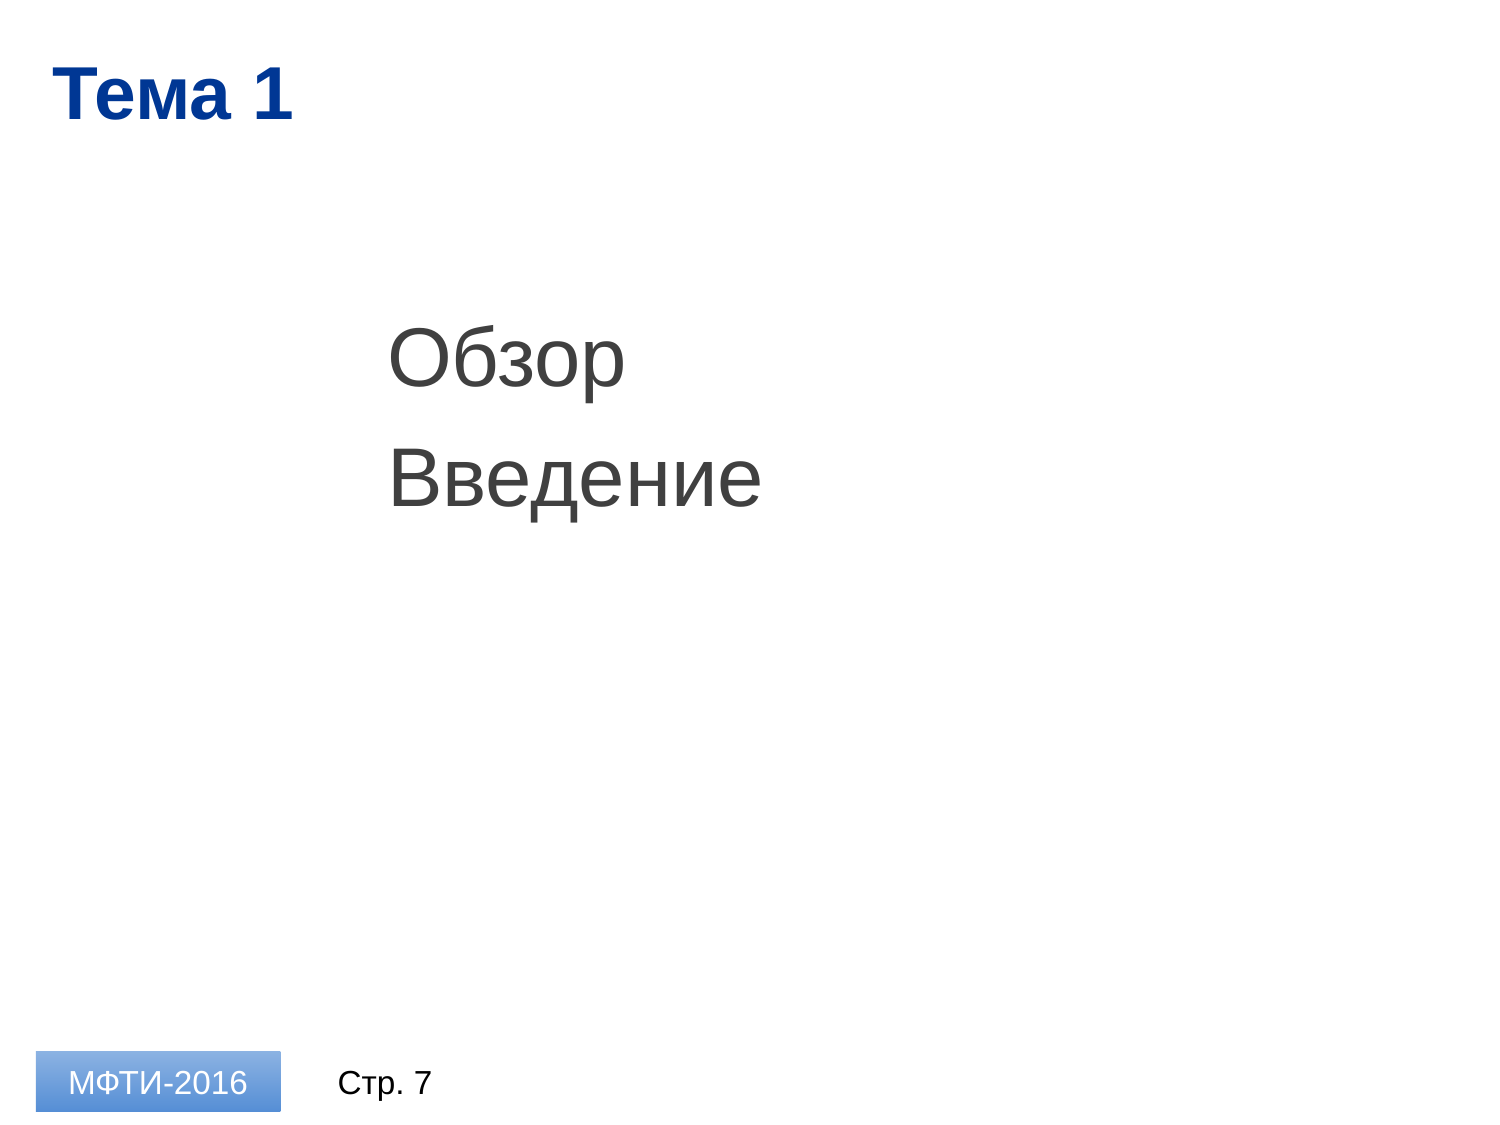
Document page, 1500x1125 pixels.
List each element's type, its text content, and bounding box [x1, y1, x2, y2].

footer МФТИ-2016 [35, 1051, 281, 1112]
slide_number Стр. 7 [303, 1051, 467, 1112]
title Тема 1 [37, 38, 1432, 141]
text_box Обзор Введение [136, 175, 1447, 531]
